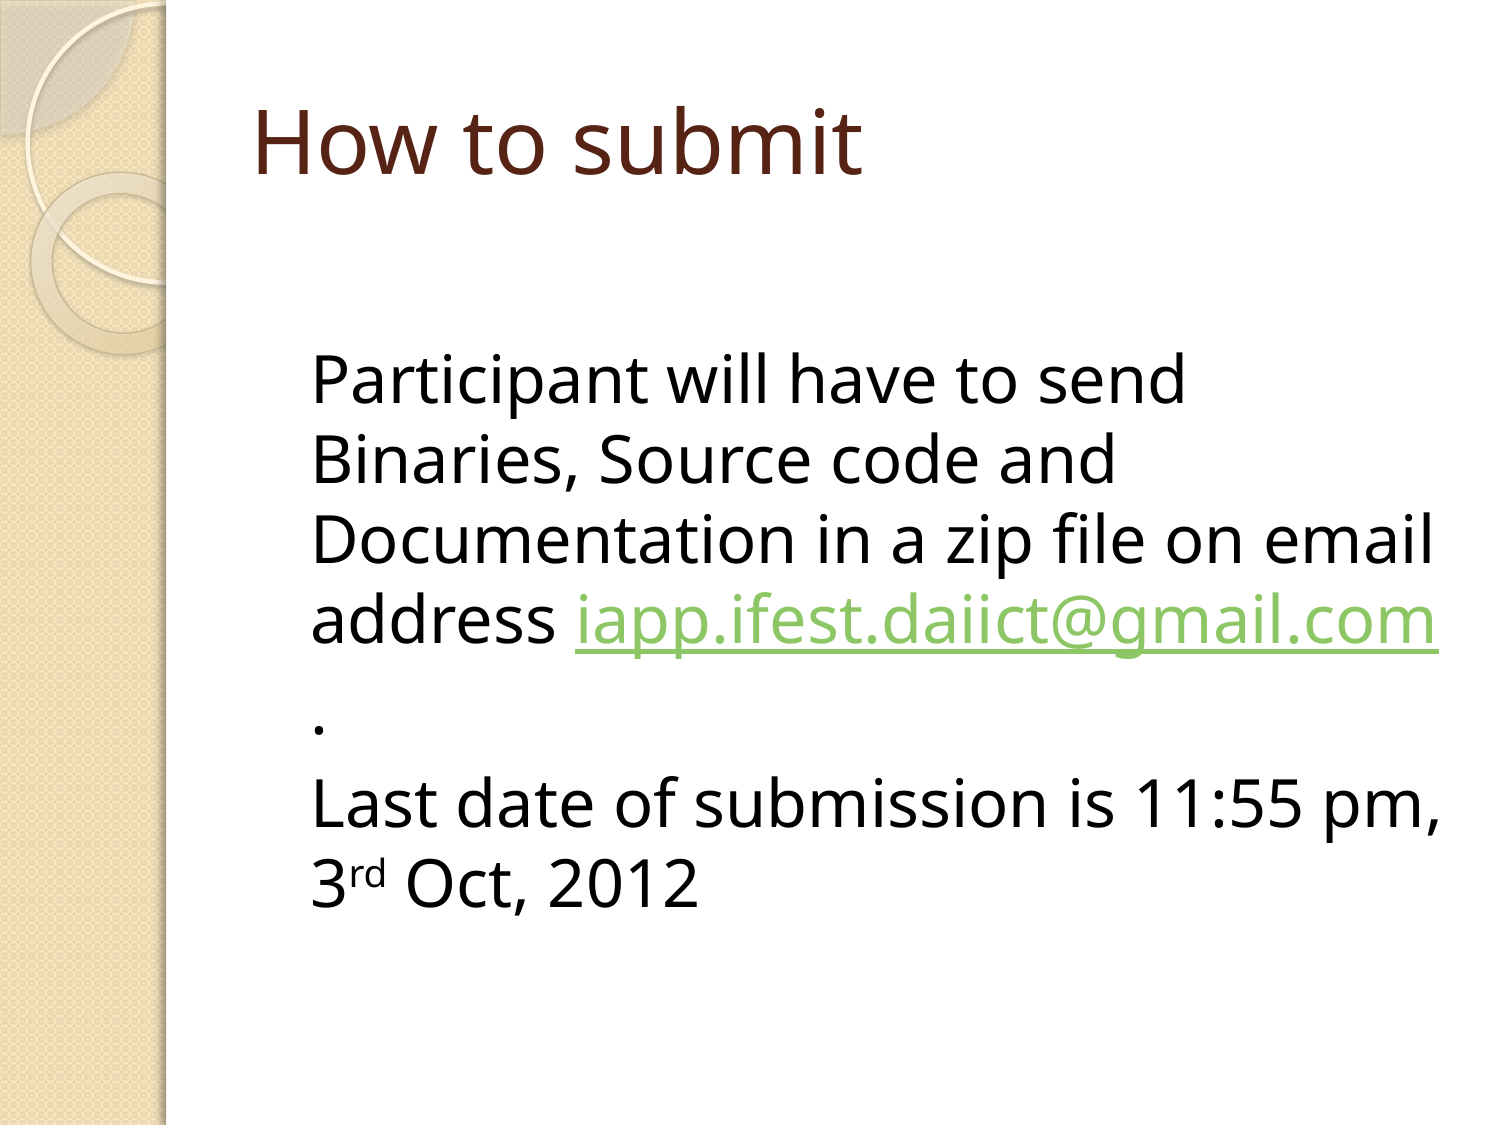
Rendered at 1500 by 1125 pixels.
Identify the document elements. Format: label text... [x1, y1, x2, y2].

title How to submit [235, 45, 1466, 233]
list Participant will have to send Binaries, Source code and Documentation in a zip file on email address iapp.ifest.daiict@gmail.com. Last date of submission is 11:55 pm, 3rd Oct, 2012 [235, 237, 1466, 1025]
